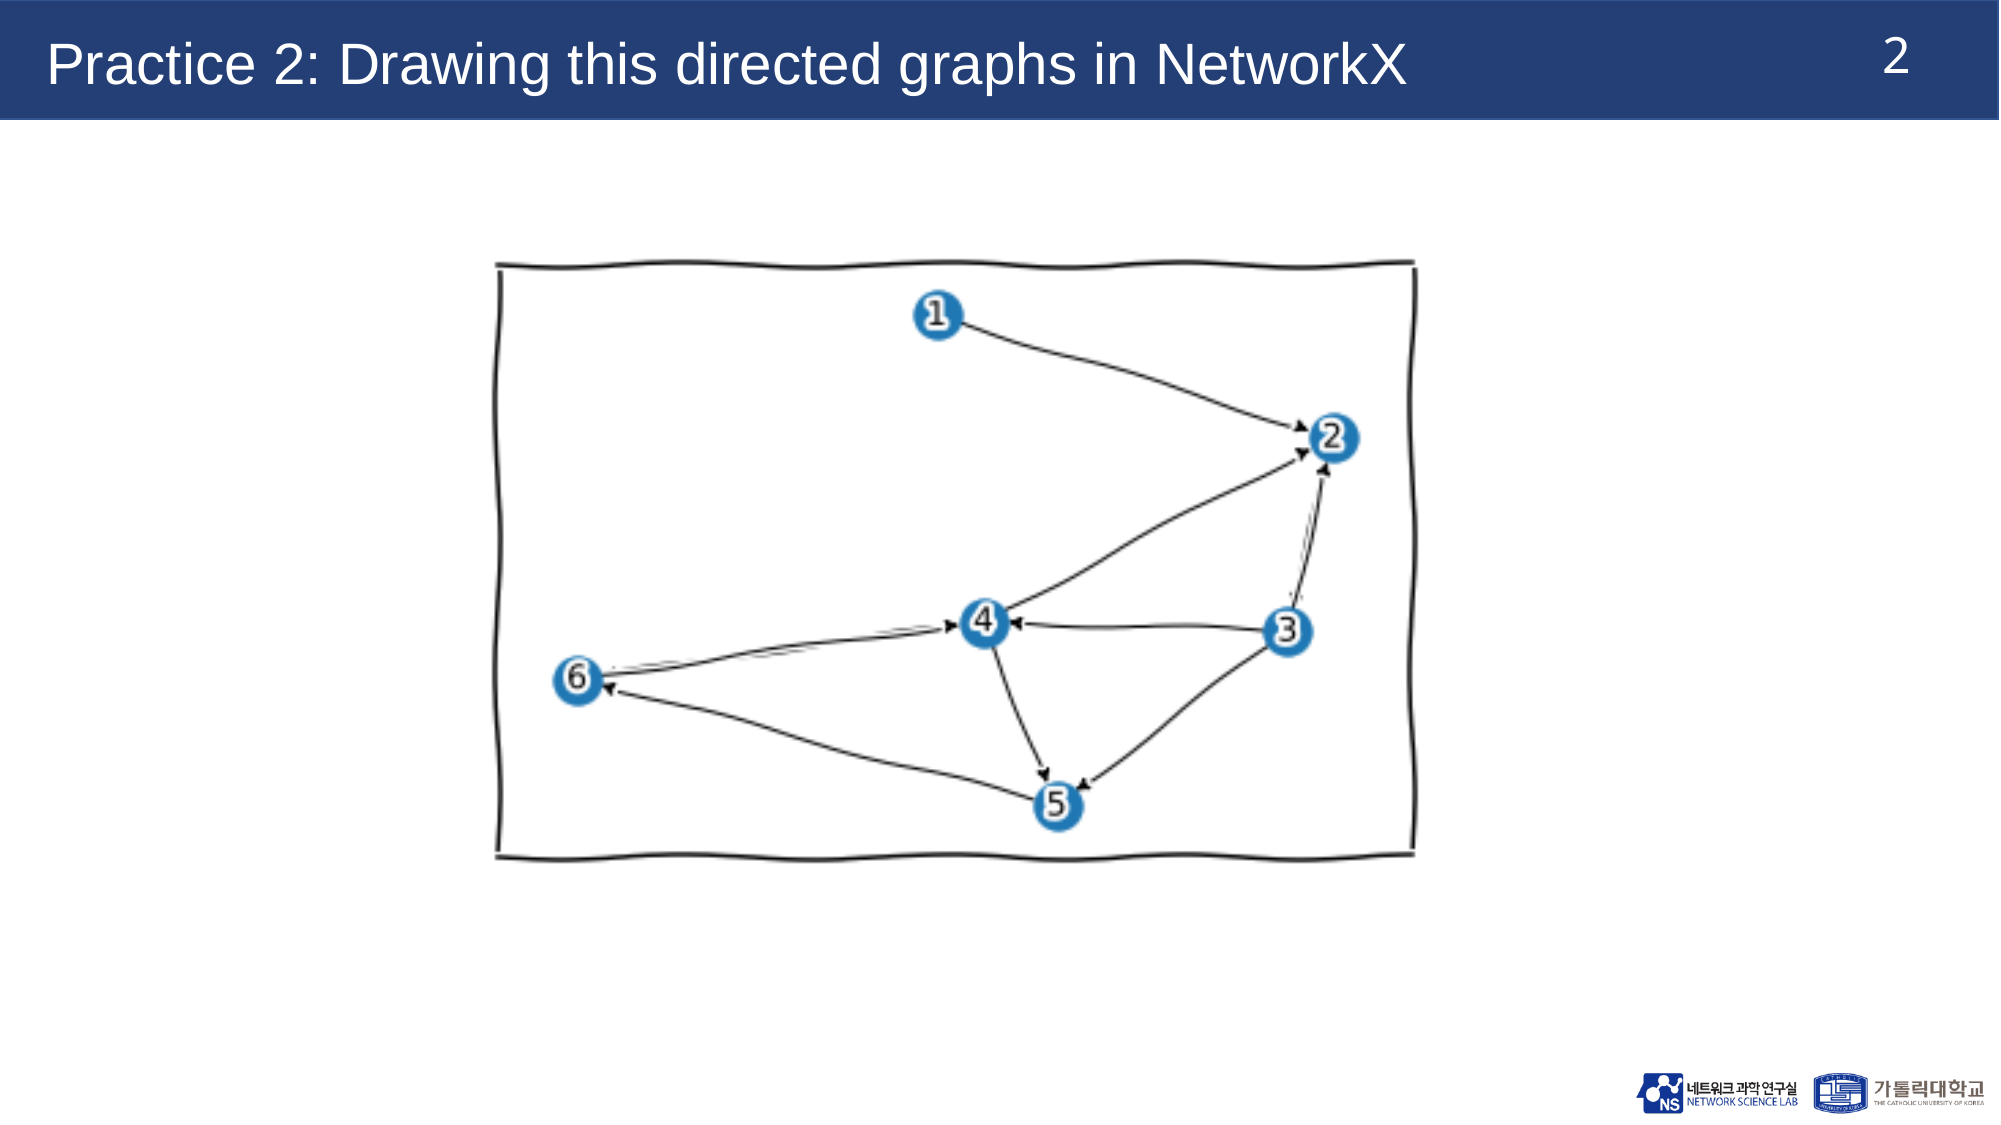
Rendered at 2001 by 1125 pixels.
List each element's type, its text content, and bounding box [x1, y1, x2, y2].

picture [433, 214, 1465, 899]
text_box Practice 2: Drawing this directed graphs in NetworkX [31, 18, 1642, 104]
picture [1634, 1071, 1988, 1116]
